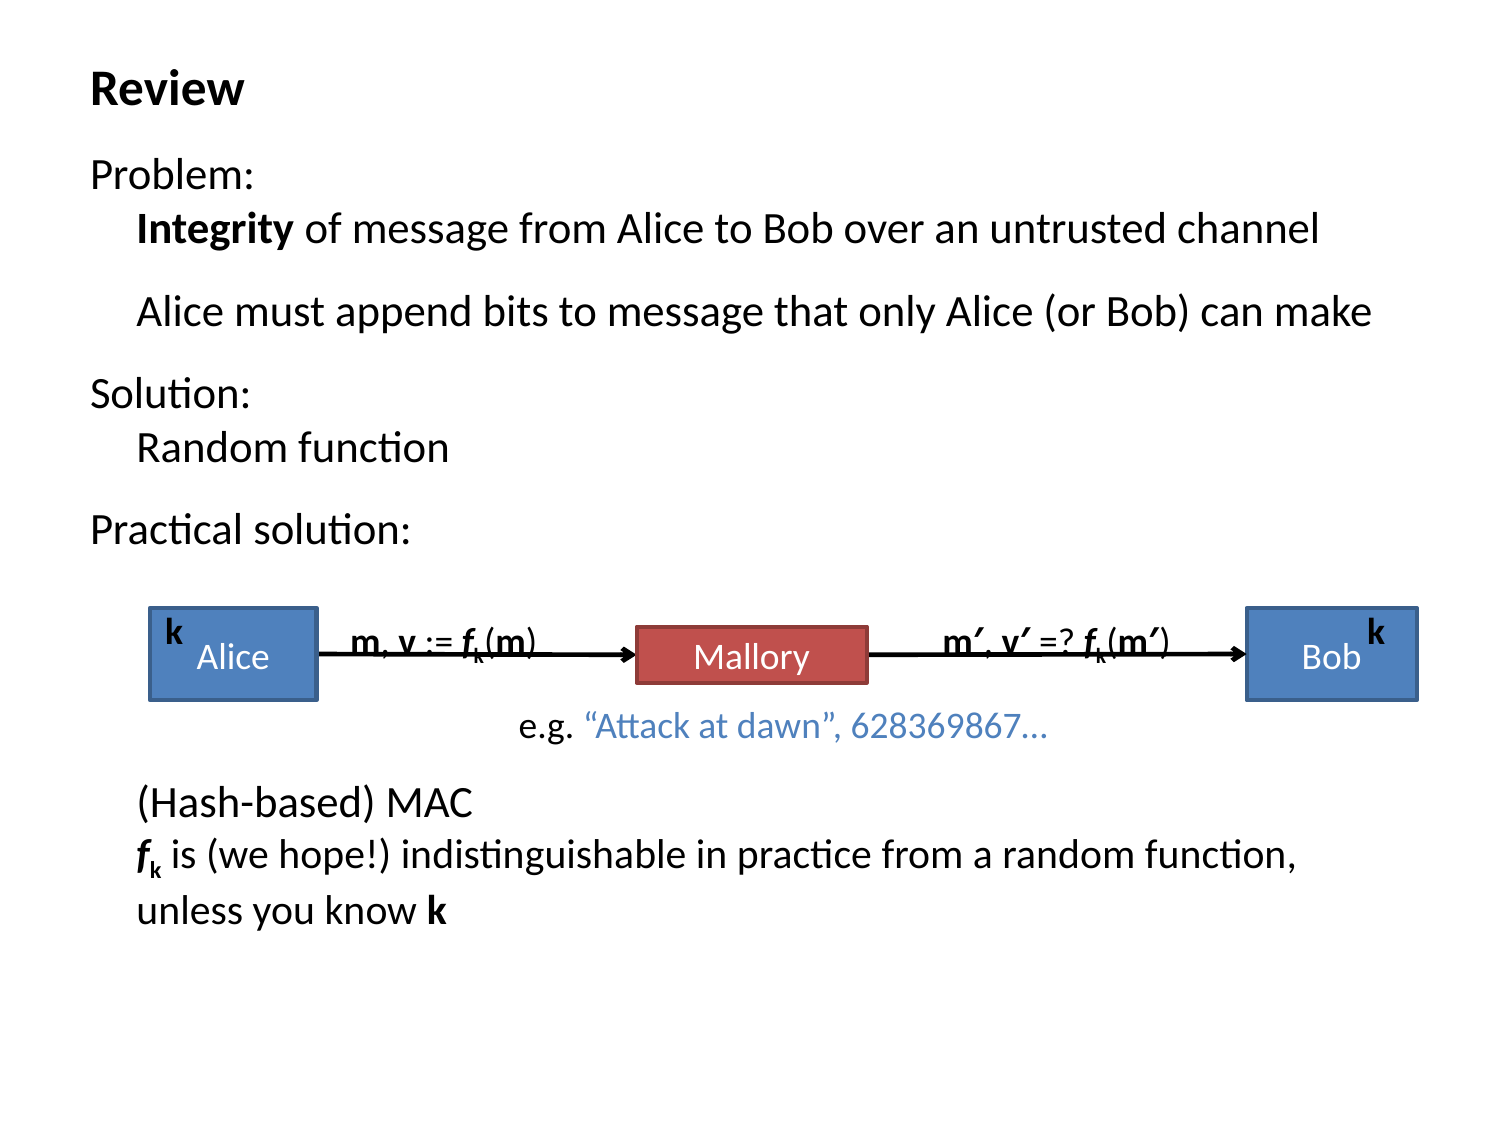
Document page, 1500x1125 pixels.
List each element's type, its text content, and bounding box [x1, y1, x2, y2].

list Review Problem: Integrity of message from Alice to Bob over an untrusted channel Alice must append bits to message that only Alice (or Bob) can make Solution: Random function Practical solution: (Hash-based) MAC fk is (we hope!) indistinguishable in practice from a random function, unless you know k [75, 46, 1425, 957]
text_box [149, 599, 1417, 755]
